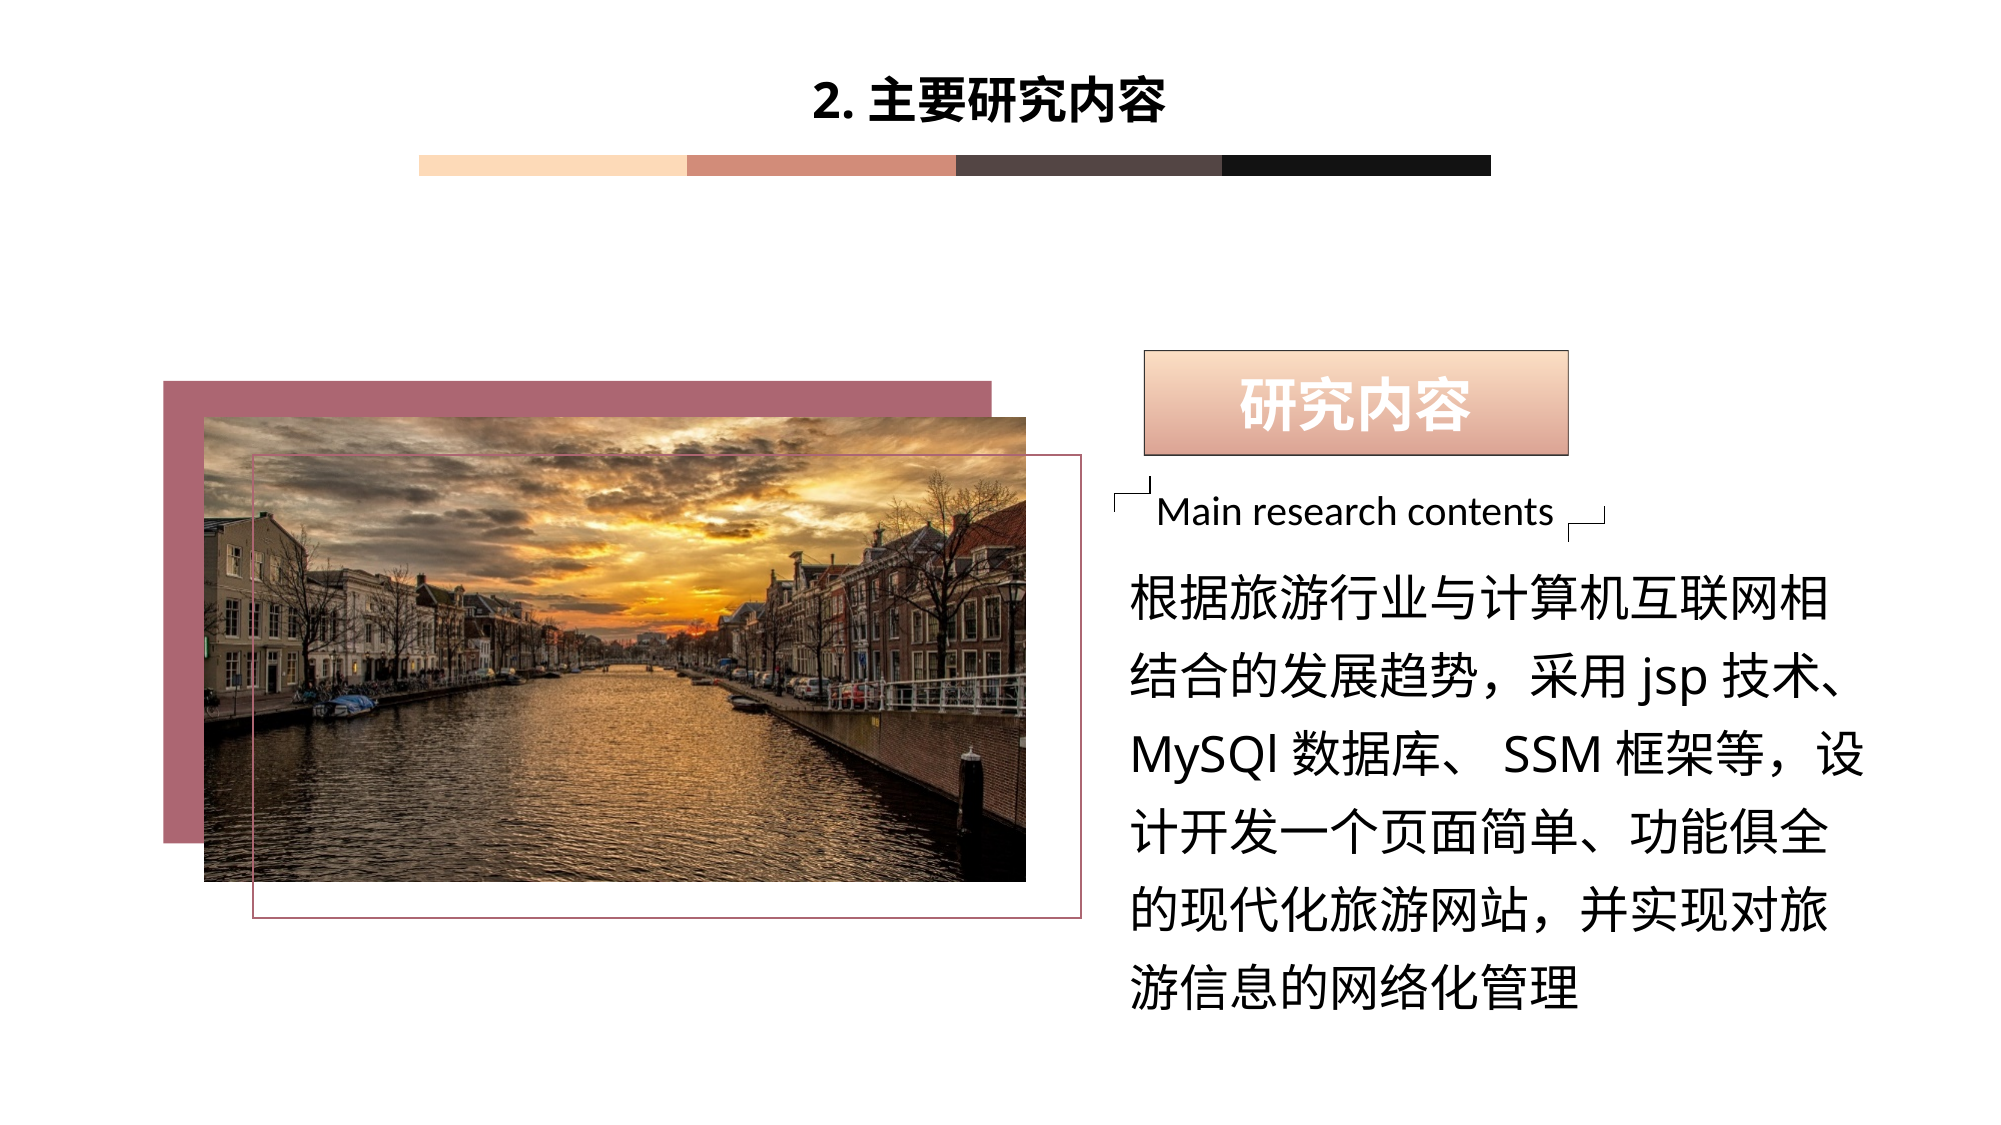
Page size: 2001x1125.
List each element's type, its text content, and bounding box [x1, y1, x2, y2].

text_box 根据旅游行业与计算机互联网相结合的发展趋势，采用jsp技术、MySQl数据库、SSM框架等，设计开发一个页面简单、功能俱全的现代化旅游网站，并实现对旅游信息的网络化管理 [1114, 541, 1884, 1063]
text_box [252, 454, 1082, 919]
text_box Main research contents [1141, 476, 1570, 541]
picture [204, 417, 1026, 882]
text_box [1114, 476, 1150, 512]
text_box [162, 380, 993, 844]
text_box 2.主要研究内容 [624, 42, 1357, 136]
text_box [1568, 506, 1605, 542]
text_box 研究内容 [1143, 349, 1570, 456]
